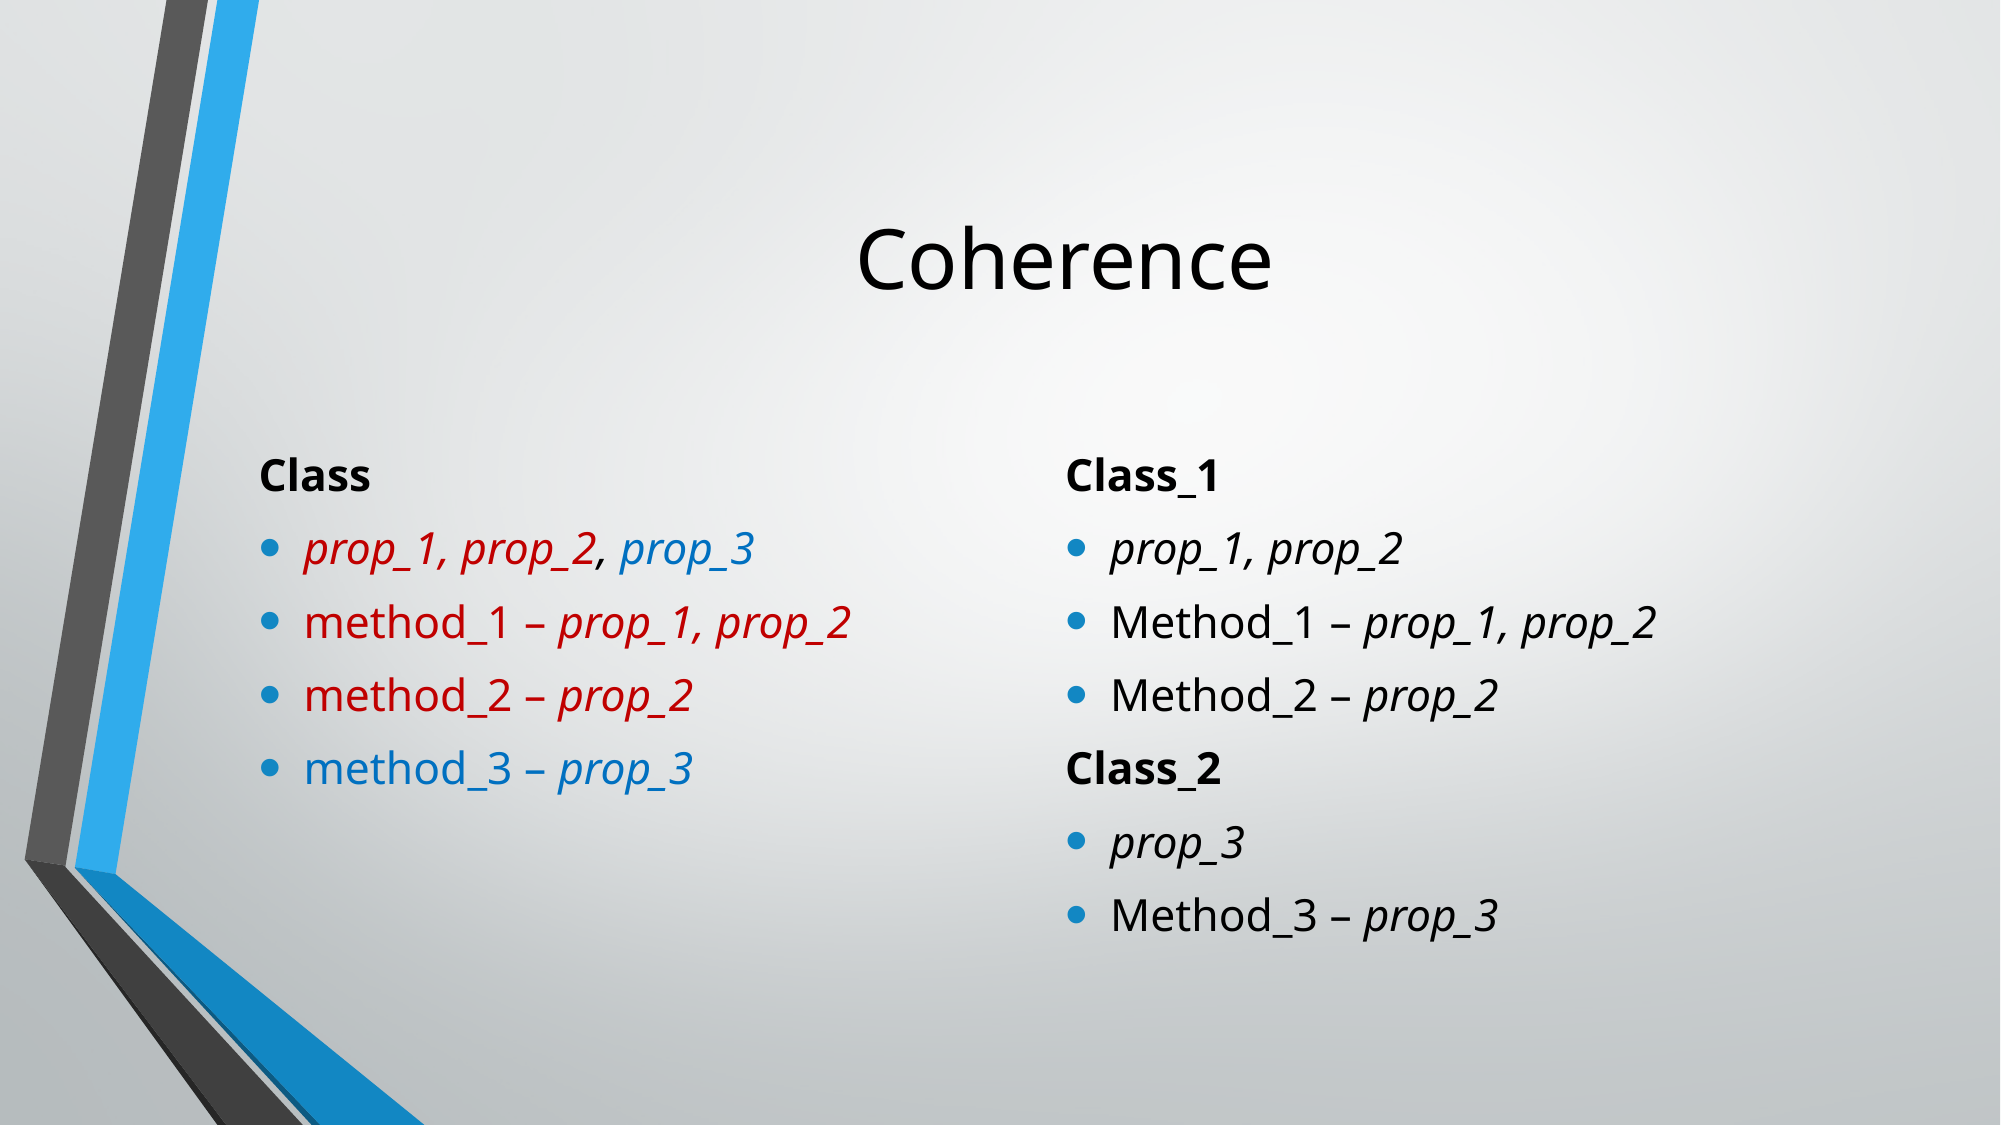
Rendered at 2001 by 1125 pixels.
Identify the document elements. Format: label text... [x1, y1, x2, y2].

list Class prop_1, prop_2, prop_3 method_1 – prop_1, prop_2 method_2 – prop_2 method_3 – prop_3 Class_1 prop_1, prop_2 Method_1 – prop_1, prop_2 Method_2 – prop_2 Class_2 prop_3 Method_3 – prop_3 [243, 437, 1887, 950]
title Coherence [243, 112, 1887, 400]
